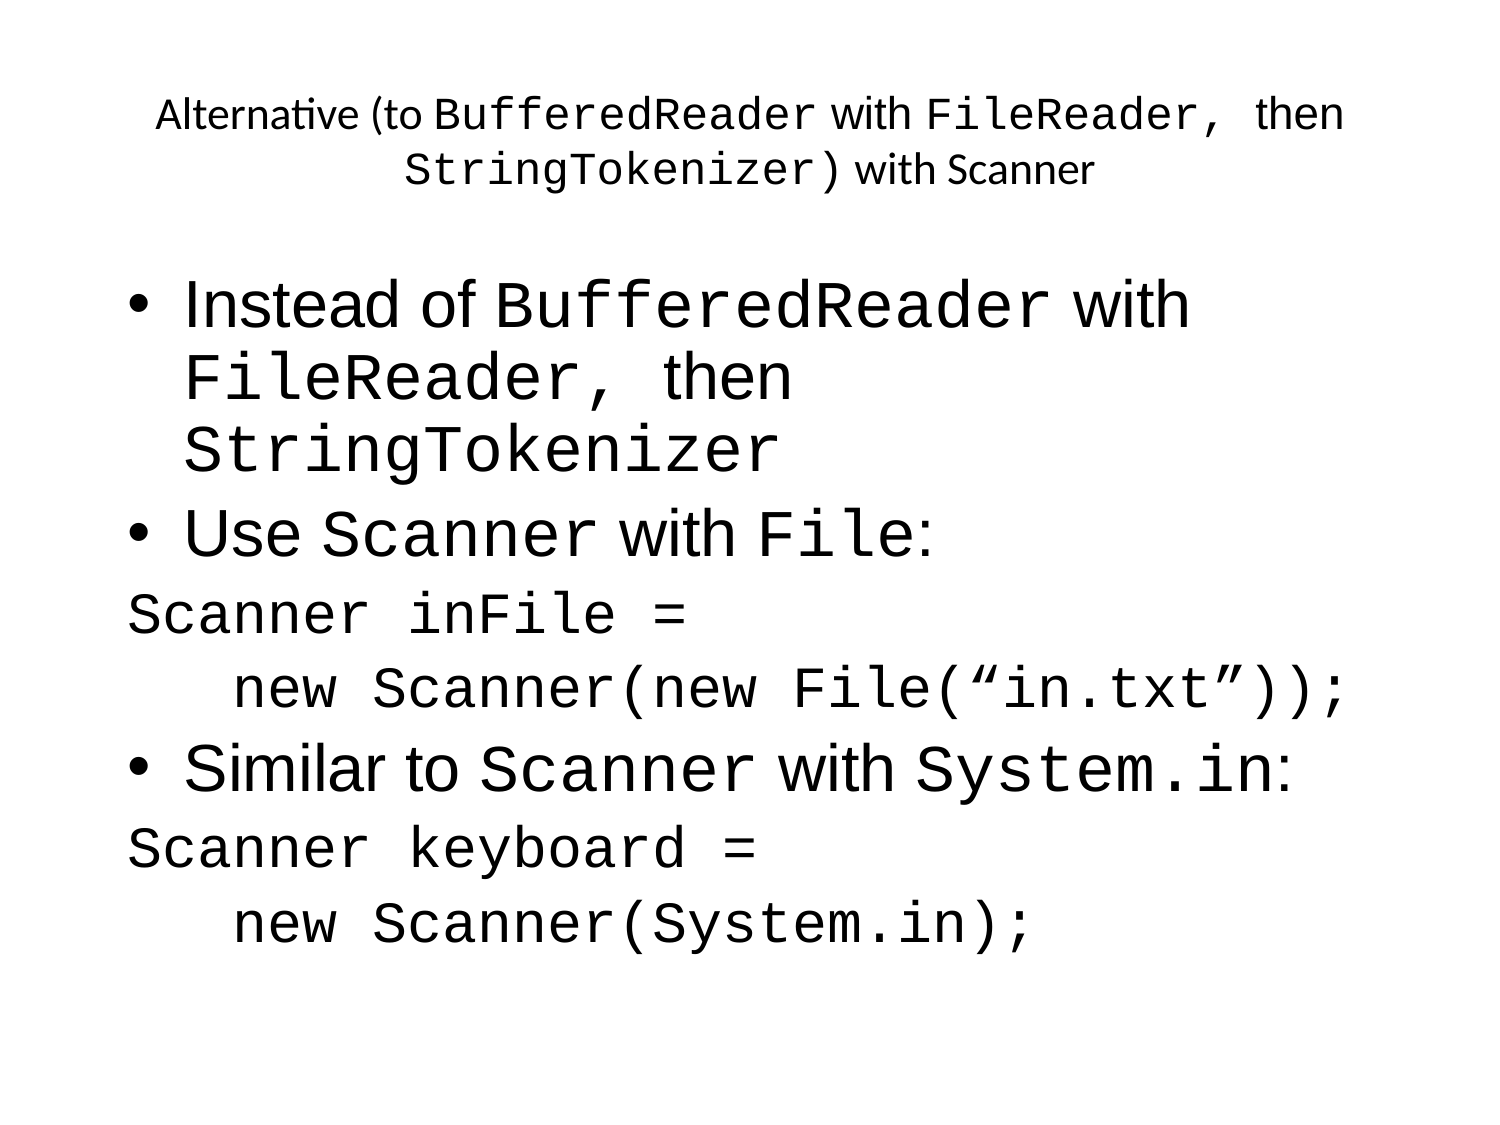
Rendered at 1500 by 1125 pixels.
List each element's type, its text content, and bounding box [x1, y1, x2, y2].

title Alternative (to BufferedReader with FileReader, then StringTokenizer) with Scanner [75, 45, 1425, 233]
list Instead of BufferedReader with FileReader, then StringTokenizer Use Scanner with File: Scanner inFile = new Scanner(new File(“in.txt”)); Similar to Scanner with System.in: Scanner keyboard = new Scanner(System.in); [112, 262, 1413, 1025]
